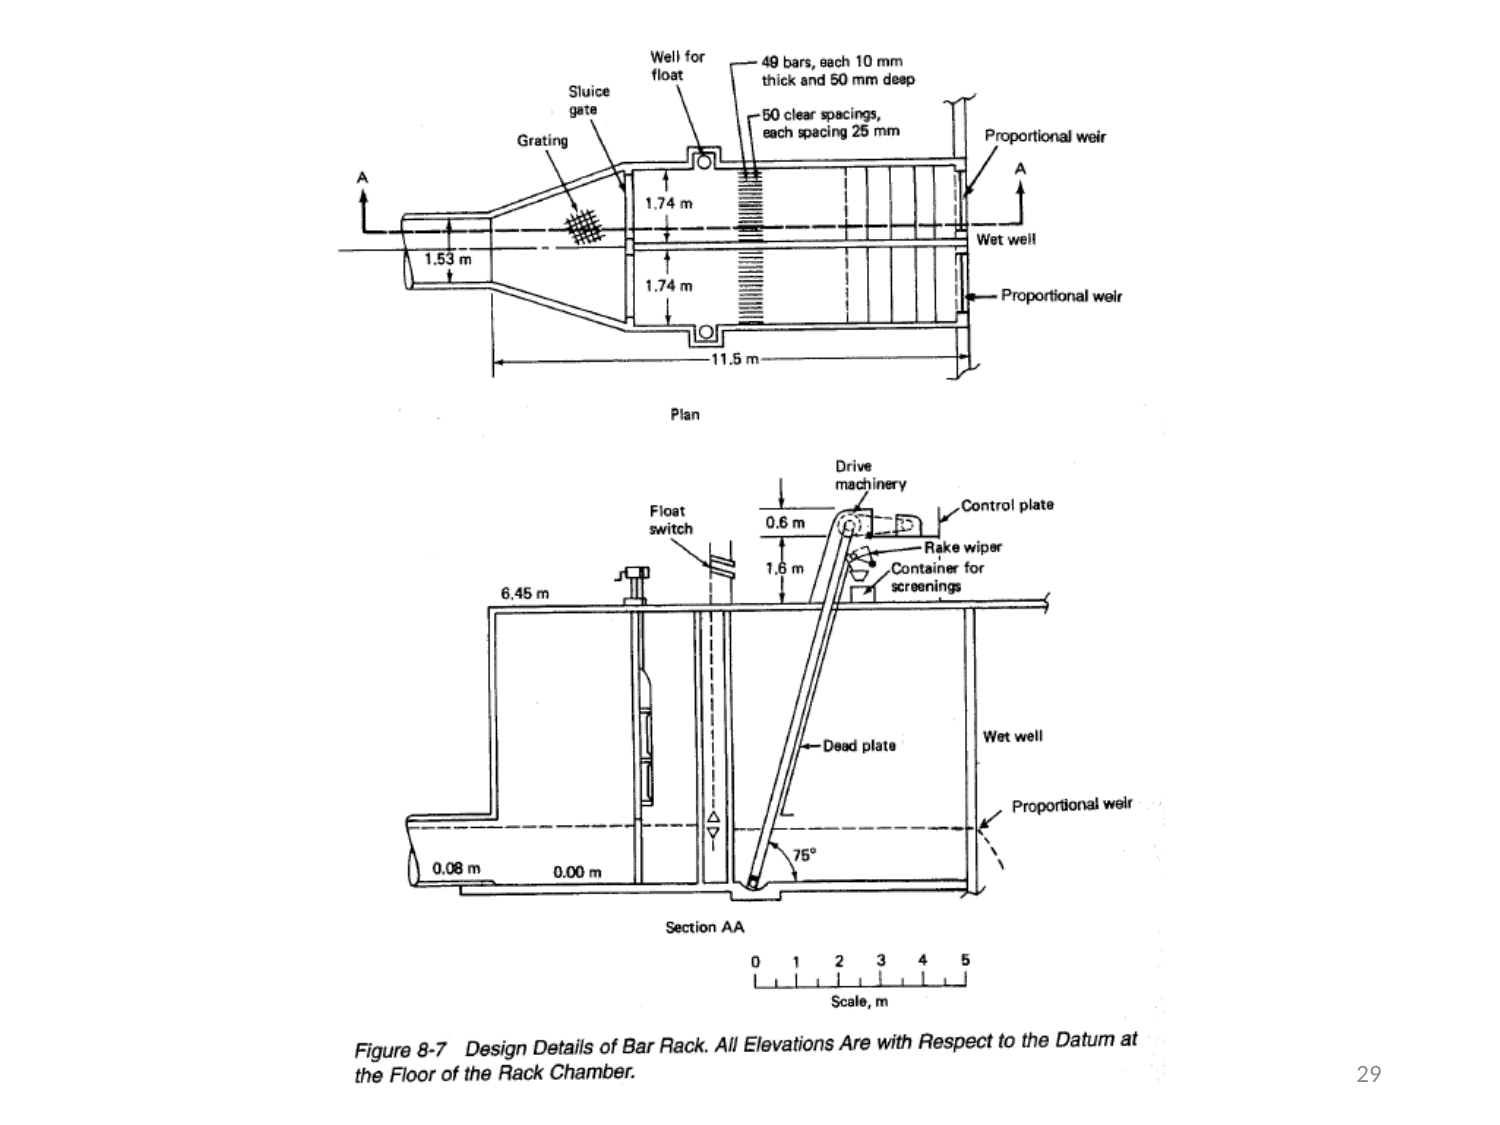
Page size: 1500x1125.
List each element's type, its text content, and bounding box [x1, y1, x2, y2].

picture [335, 29, 1165, 1088]
slide_number 29 [1059, 1042, 1397, 1103]
